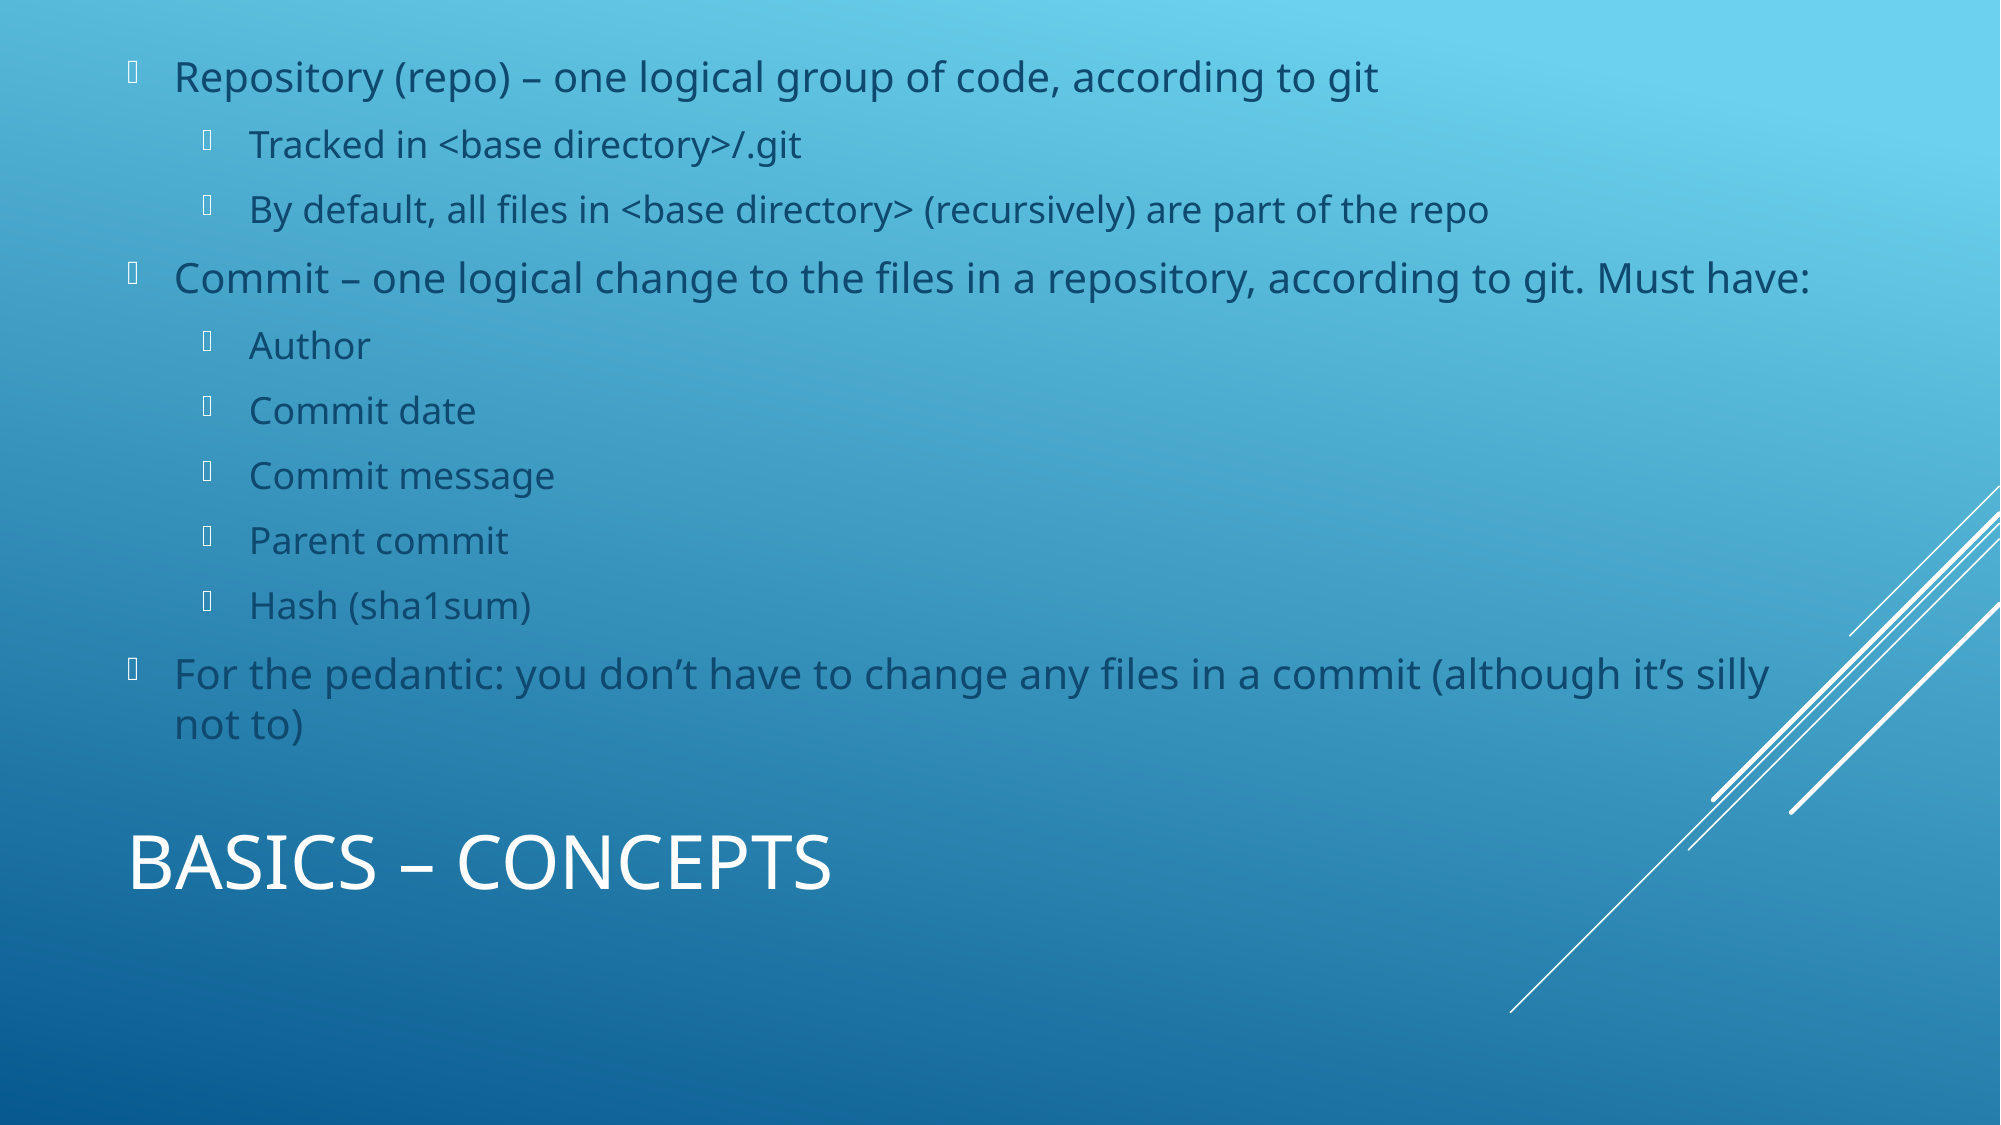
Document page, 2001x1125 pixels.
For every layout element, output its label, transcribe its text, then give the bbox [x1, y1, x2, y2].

text_box Basics – concepts [112, 759, 1513, 984]
text_box Repository (repo) – one logical group of code, according to git Tracked in <base directory>/.git By default, all files in <base directory> (recursively) are part of the repo Commit – one logical change to the files in a repository, according to git. Must have: Author Commit date Commit message Parent commit Hash (sha1sum) For the pedantic: you don’t have to change any files in a commit (although it’s silly not to) [112, 40, 1852, 759]
